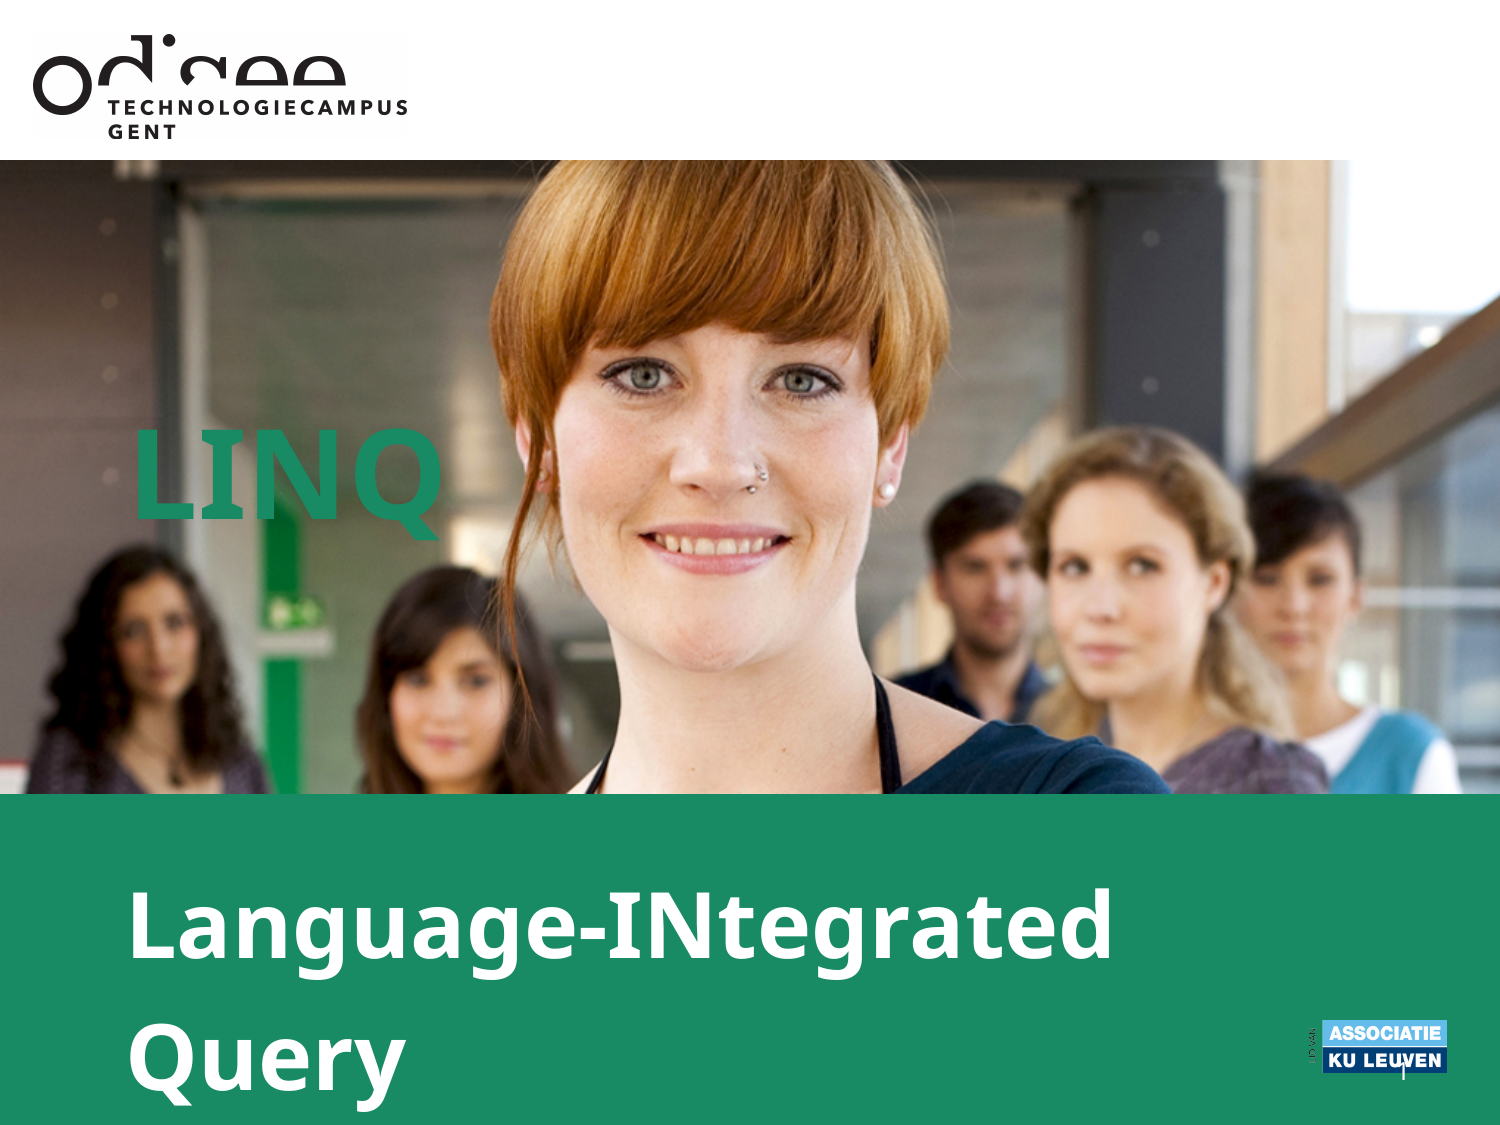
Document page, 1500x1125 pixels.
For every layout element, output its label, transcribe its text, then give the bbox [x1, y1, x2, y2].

subtitle Language-INtegrated Query [110, 837, 1309, 1081]
picture [0, 160, 1500, 794]
title LINQ [112, 349, 1388, 591]
picture [1309, 1020, 1447, 1073]
slide_number 1 [1074, 1042, 1425, 1103]
picture [33, 34, 407, 139]
